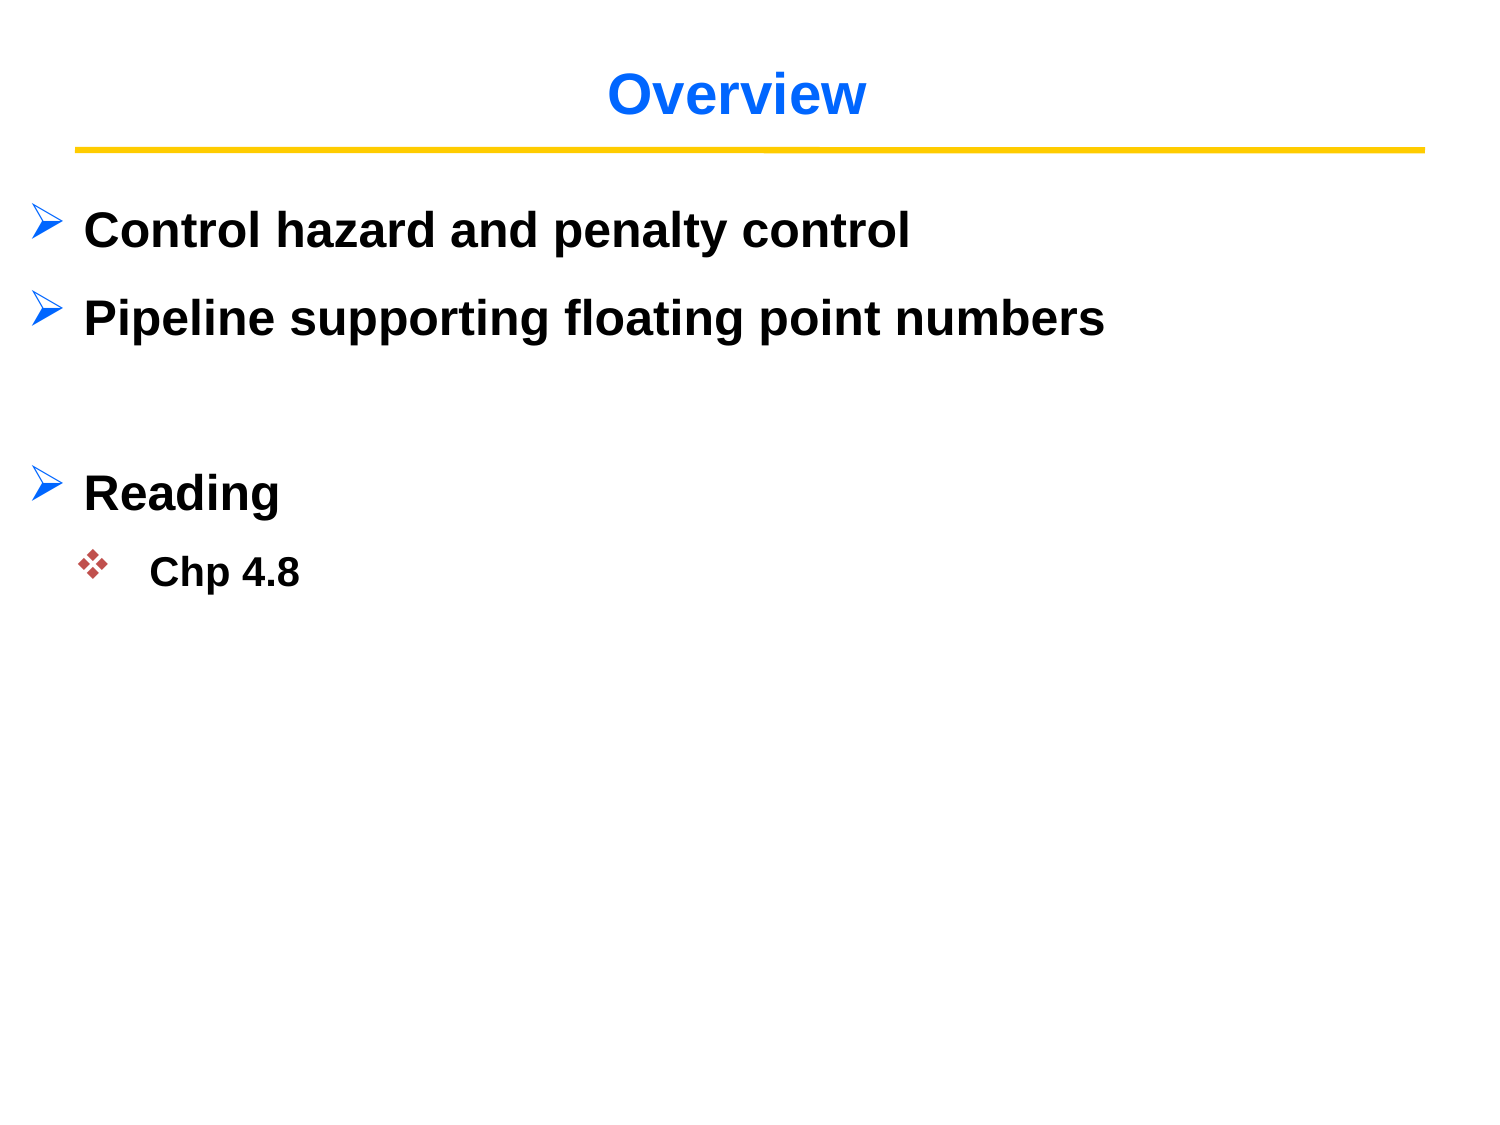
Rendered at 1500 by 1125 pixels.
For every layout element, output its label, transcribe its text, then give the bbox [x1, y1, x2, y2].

list Control hazard and penalty control Pipeline supporting floating point numbers Reading Chp 4.8 [10, 173, 1490, 1052]
title Overview [24, 45, 1450, 138]
